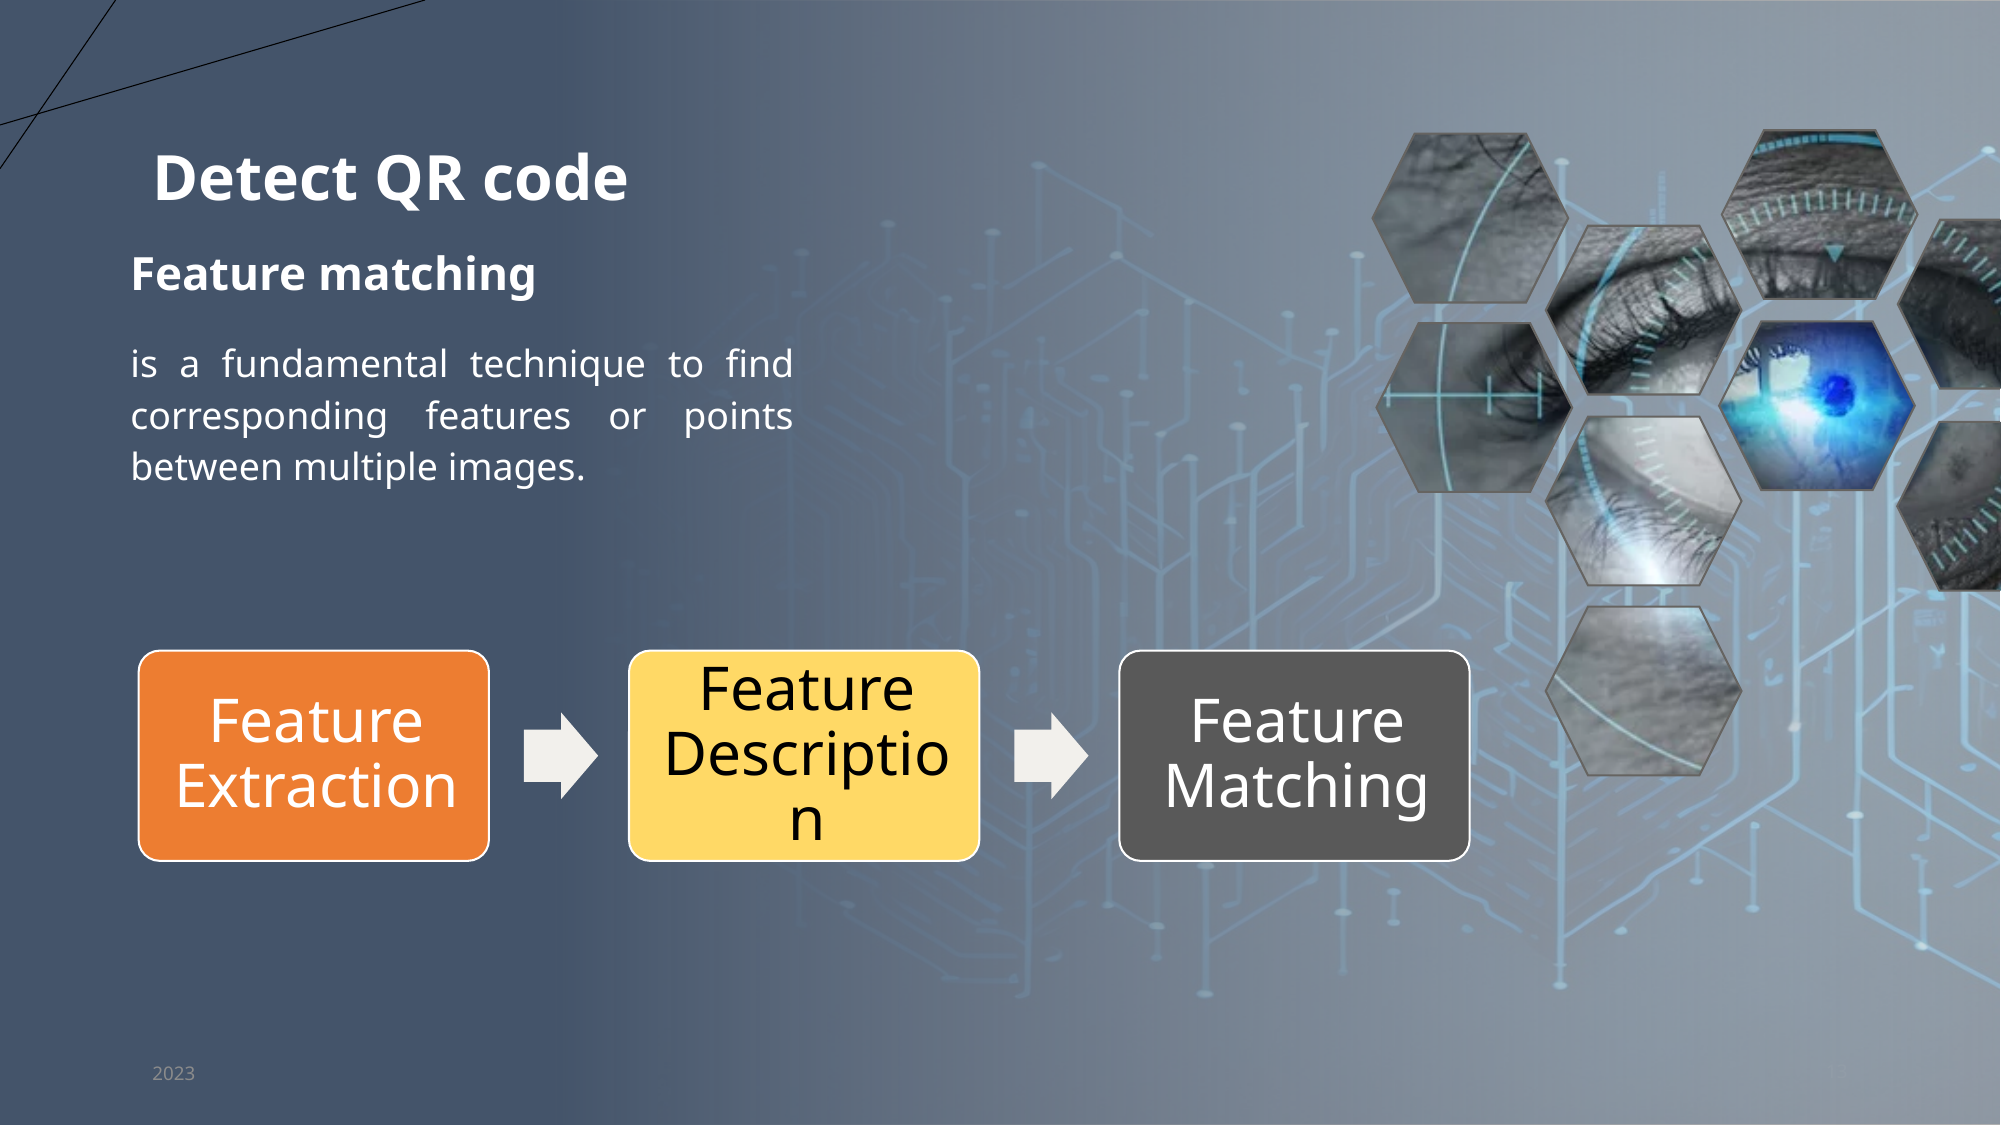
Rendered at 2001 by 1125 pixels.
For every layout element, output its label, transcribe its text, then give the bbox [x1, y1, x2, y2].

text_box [137, 516, 1471, 995]
slide_number 2023 [137, 1042, 549, 1103]
text_box [1544, 415, 1743, 587]
text_box [1896, 420, 2000, 592]
text_box [1896, 218, 2000, 390]
text_box [1375, 322, 1574, 493]
text_box [1371, 132, 1570, 304]
text_box [1717, 320, 1917, 492]
text_box Feature matching [115, 237, 707, 308]
text_box Detect QR code [137, 130, 646, 220]
text_box [1720, 129, 1919, 300]
text_box is a fundamental technique to find corresponding features or points between multiple images. [115, 326, 809, 496]
text_box [549, 0, 2000, 1125]
text_box [1544, 224, 1743, 396]
text_box [1544, 605, 1743, 777]
